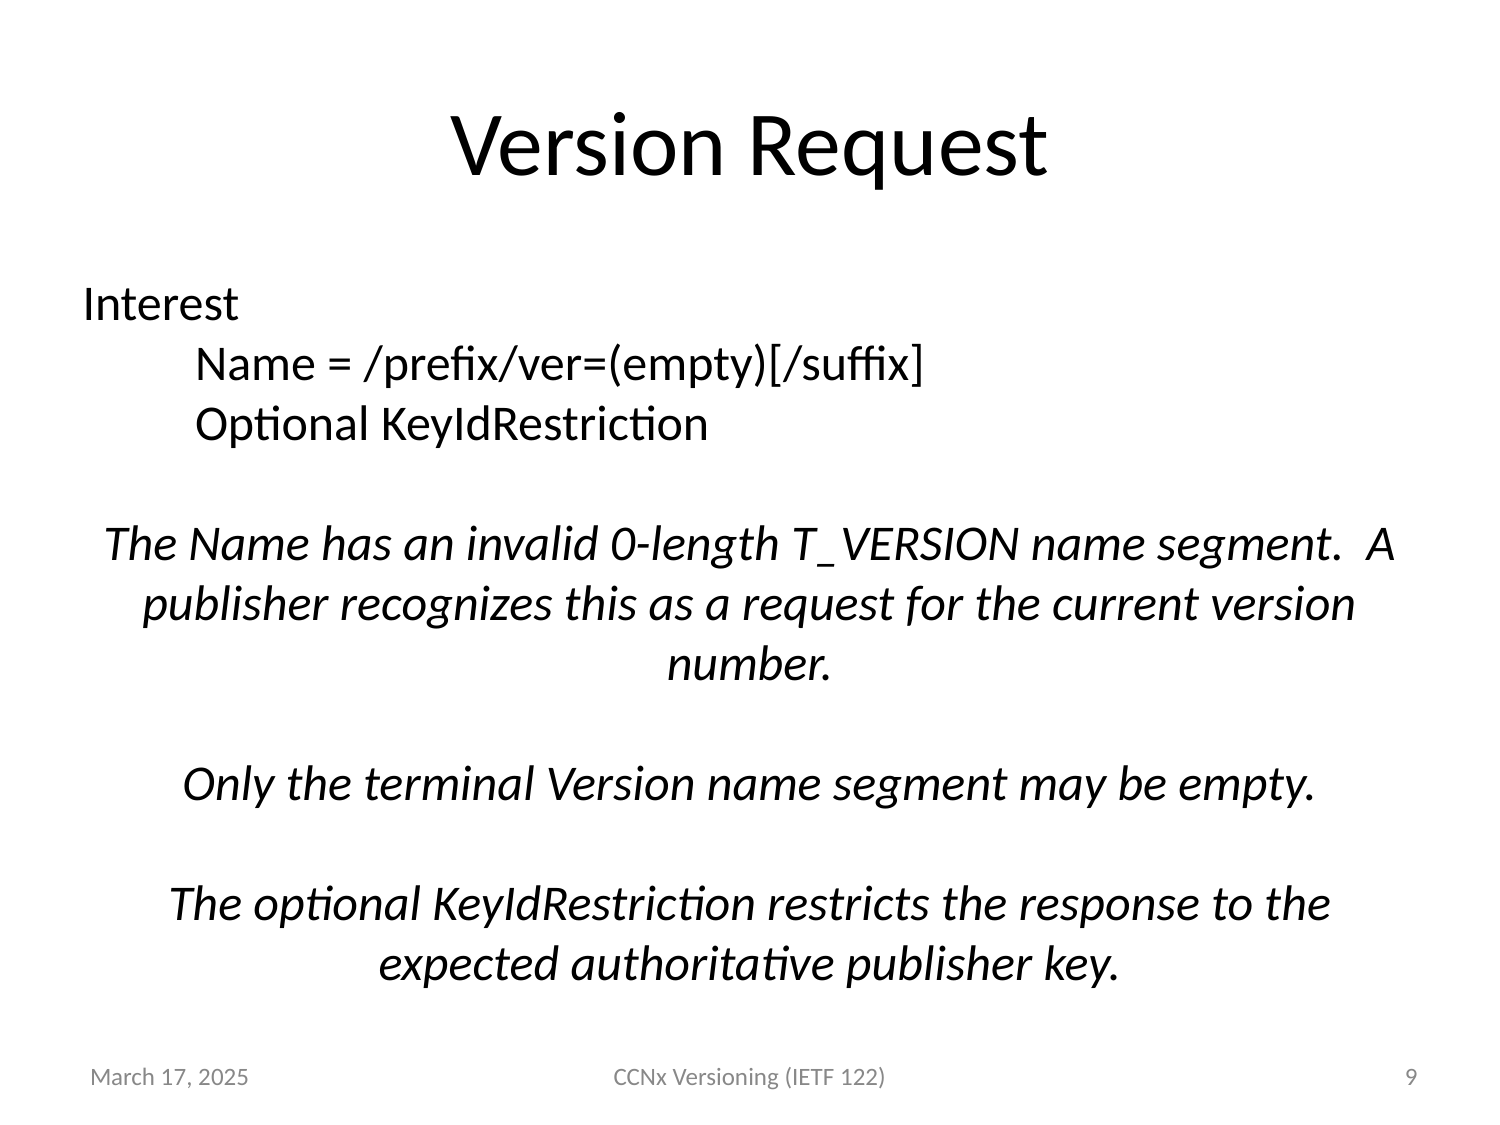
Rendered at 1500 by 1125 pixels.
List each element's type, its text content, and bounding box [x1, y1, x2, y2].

slide_number ‹#› [1382, 741, 1425, 1125]
list Interest Name = /prefix/ver=(empty)[/suffix] Optional KeyIdRestriction The Name has an invalid 0-length T_VERSION name segment. A publisher recognizes this as a request for the current version number. Only the terminal Version name segment may be empty. The optional KeyIdRestriction restricts the response to the expected authoritative publisher key. [75, 262, 1425, 1005]
title Version Request [75, 45, 1425, 233]
